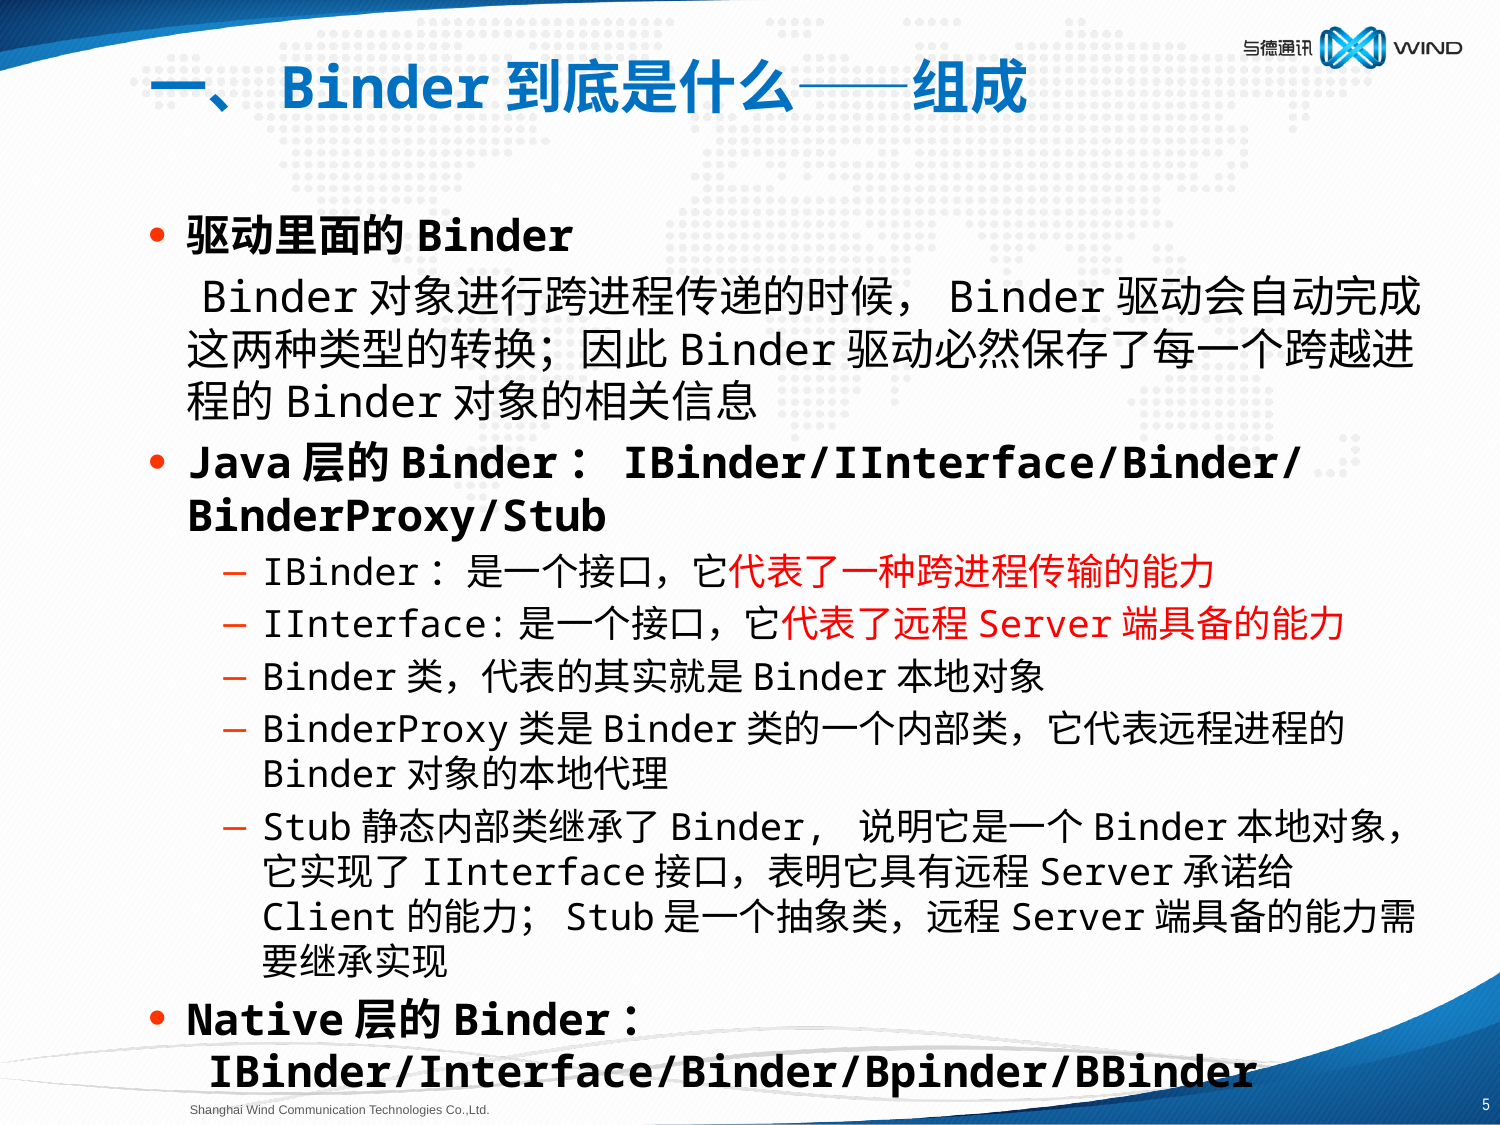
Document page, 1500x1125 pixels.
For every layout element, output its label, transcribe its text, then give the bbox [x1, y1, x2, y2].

slide_number 4 [1457, 1093, 1491, 1115]
list 驱动里面的Binder Binder对象进行跨进程传递的时候，Binder驱动会自动完成这两种类型的转换；因此Binder驱动必然保存了每一个跨越进程的Binder对象的相关信息 Java层的Binder：IBinder/IInterface/Binder/BinderProxy/Stub IBinder：是一个接口，它代表了一种跨进程传输的能力 IInterface:是一个接口，它代表了远程Server端具备的能力 Binder类，代表的其实就是Binder本地对象 BinderProxy类是Binder类的一个内部类，它代表远程进程的Binder对象的本地代理 Stub静态内部类继承了Binder, 说明它是一个Binder本地对象，它实现了IInterface接口，表明它具有远程Server承诺给Client的能力；Stub是一个抽象类，远程Server端具备的能力需要继承实现 Native层的Binder： IBinder/Interface/Binder/Bpinder/BBinder [134, 200, 1441, 1074]
picture [0, 0, 1500, 1125]
title 一、Binder到底是什么——组成 [134, 30, 1281, 151]
